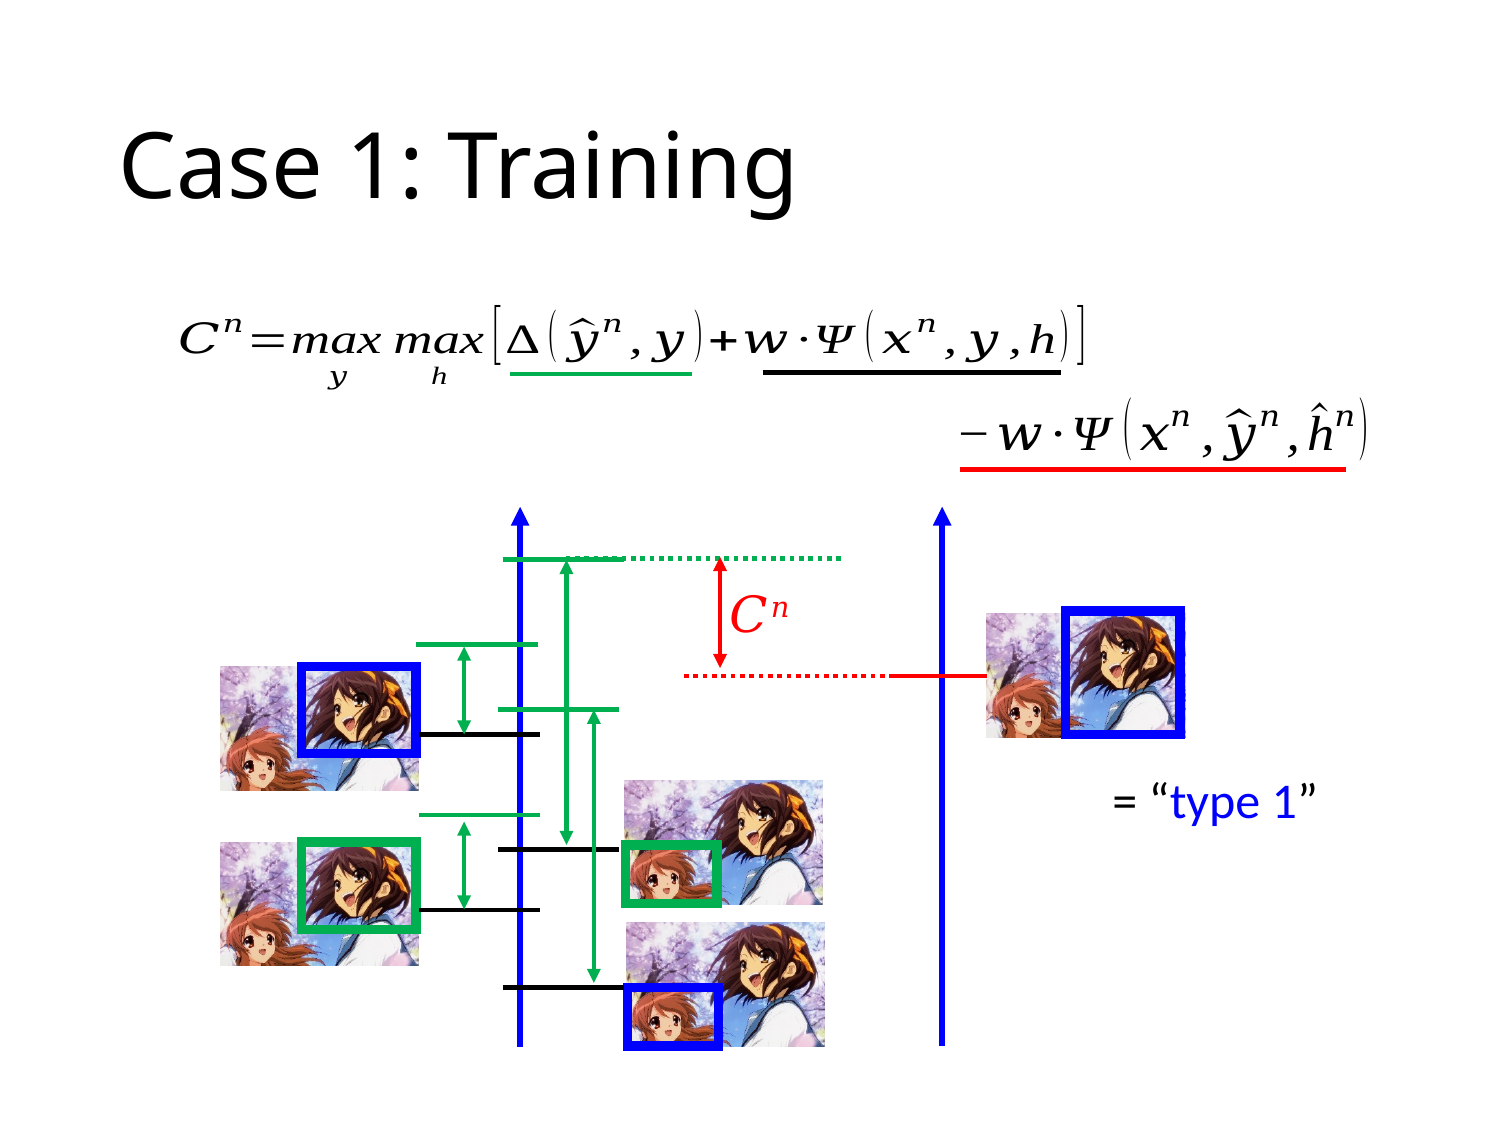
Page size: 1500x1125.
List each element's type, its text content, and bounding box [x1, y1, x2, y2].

text_box [1064, 610, 1181, 614]
picture [626, 922, 825, 1047]
picture [986, 613, 1186, 738]
text_box 𝐶𝑛 [727, 582, 790, 643]
title Case 1: Training [103, 59, 1397, 278]
picture [220, 666, 419, 791]
picture [220, 842, 419, 967]
picture [624, 780, 823, 905]
